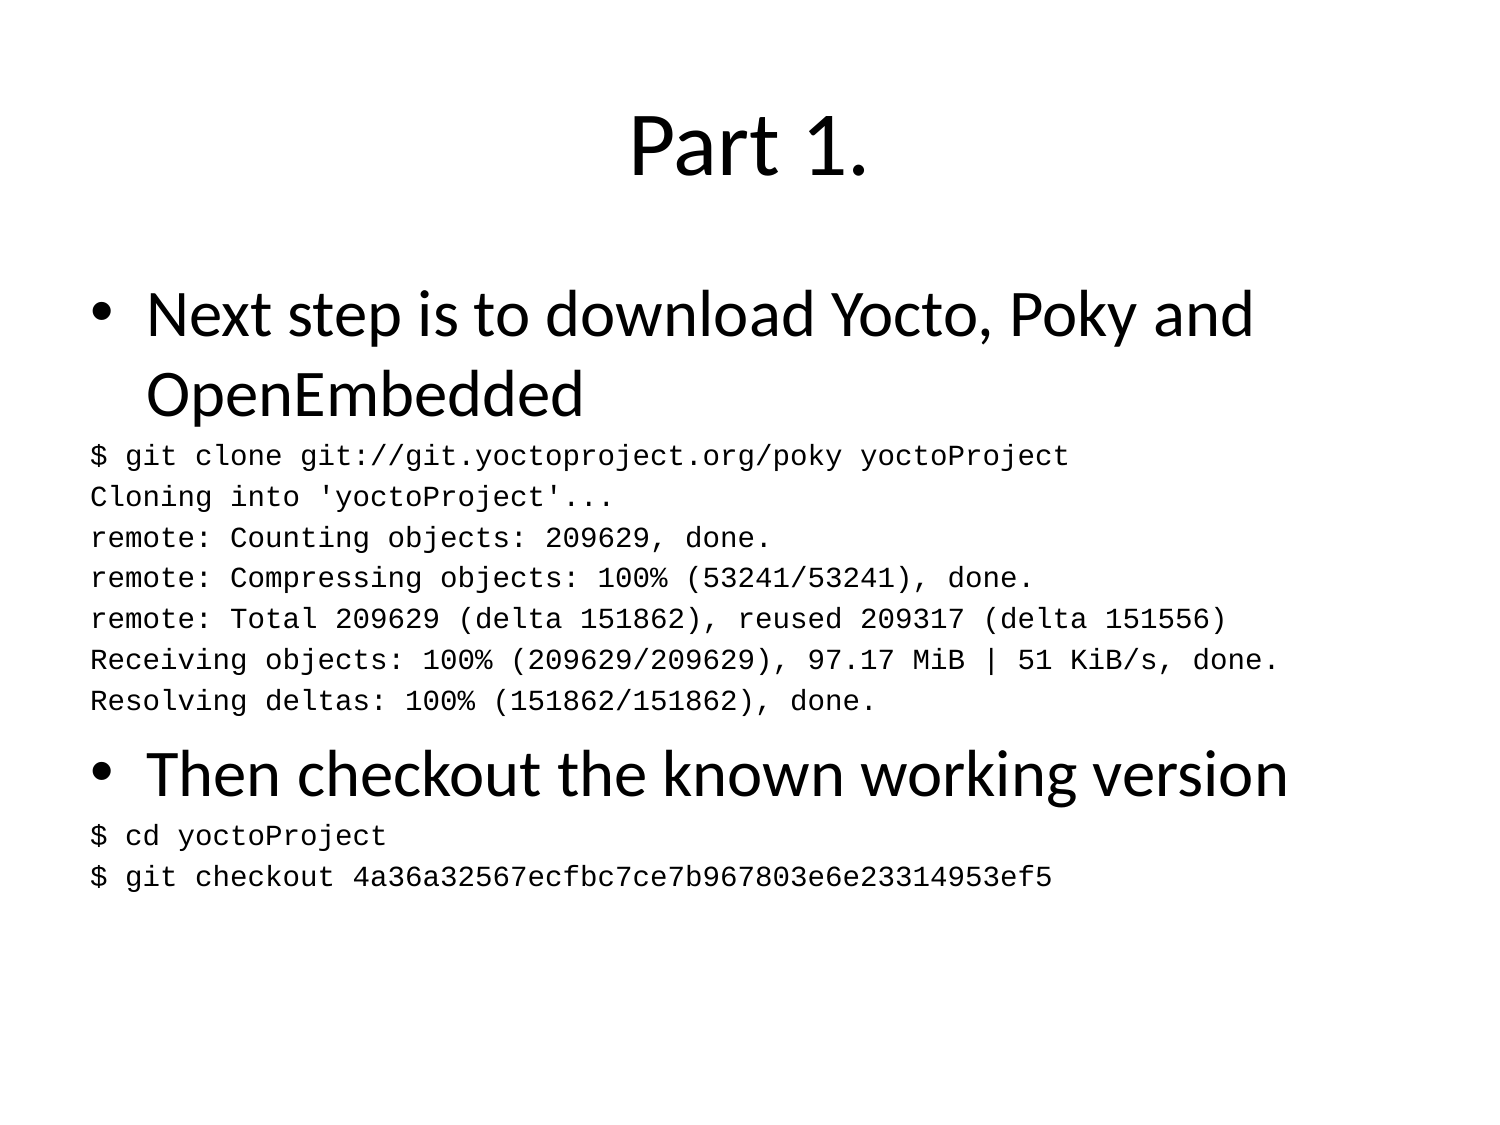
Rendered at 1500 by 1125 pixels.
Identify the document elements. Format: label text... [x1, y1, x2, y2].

title Part 1. [75, 45, 1425, 233]
list Next step is to download Yocto, Poky and OpenEmbedded $ git clone git://git.yoctoproject.org/poky yoctoProject Cloning into 'yoctoProject'... remote: Counting objects: 209629, done. remote: Compressing objects: 100% (53241/53241), done. remote: Total 209629 (delta 151862), reused 209317 (delta 151556) Receiving objects: 100% (209629/209629), 97.17 MiB | 51 KiB/s, done. Resolving deltas: 100% (151862/151862), done. Then checkout the known working version $ cd yoctoProject $ git checkout 4a36a32567ecfbc7ce7b967803e6e23314953ef5 [75, 262, 1425, 1005]
